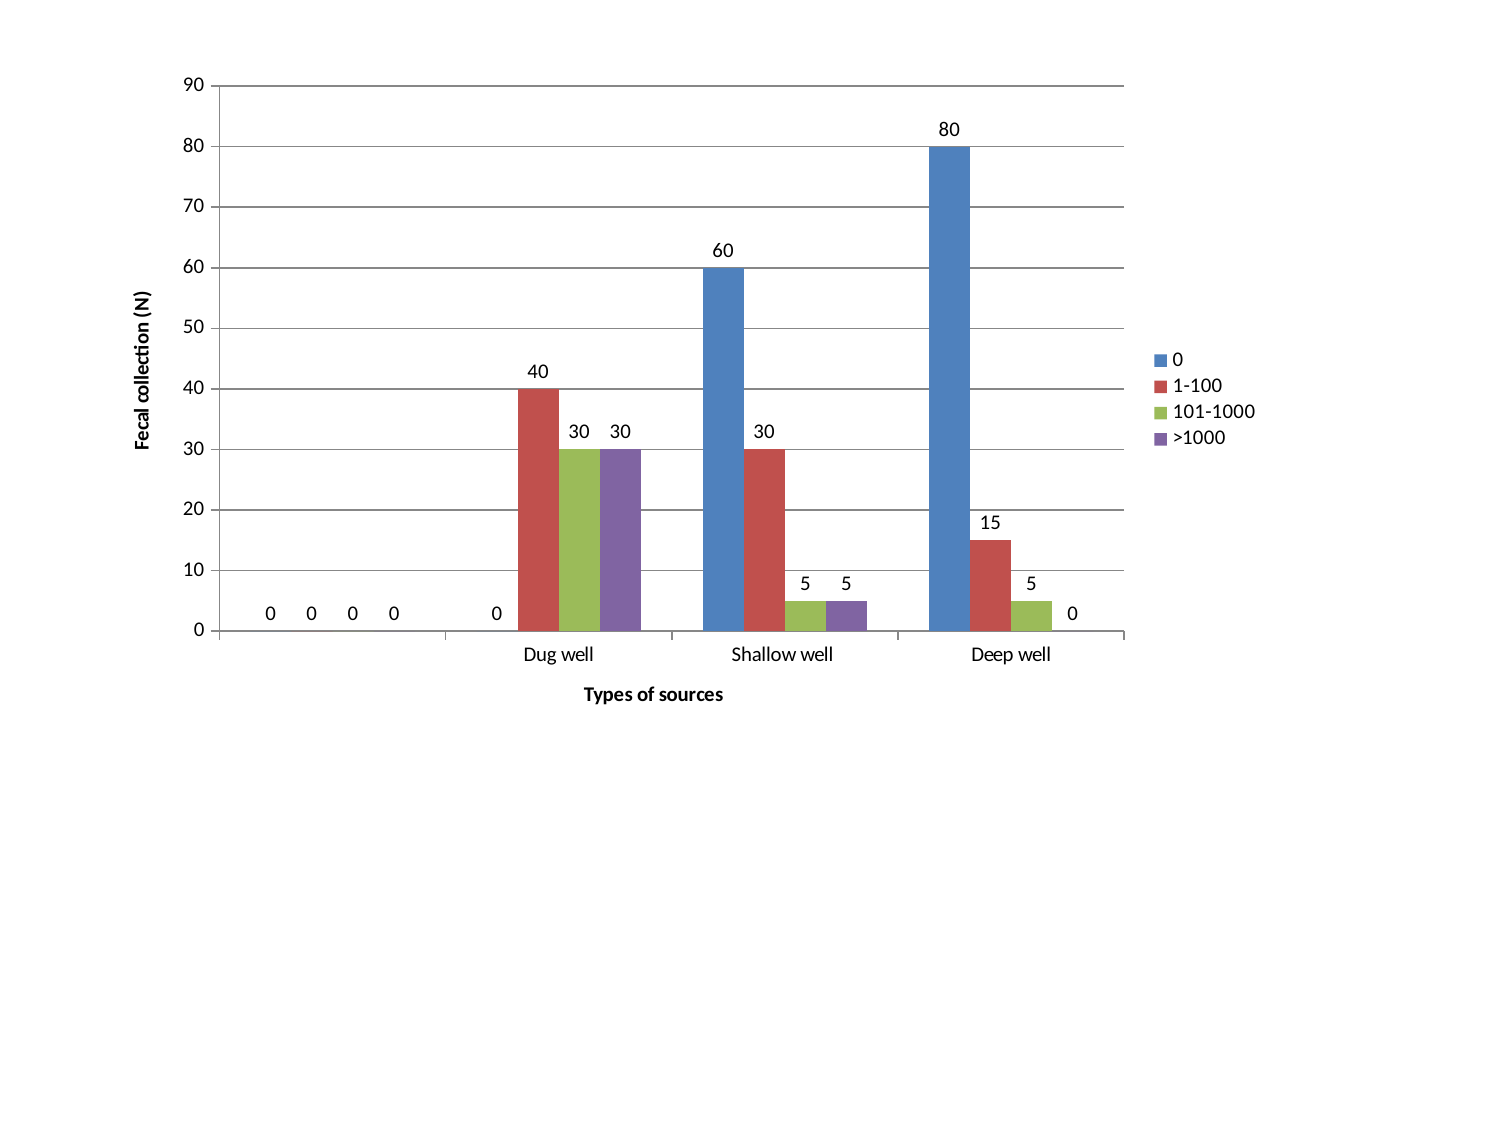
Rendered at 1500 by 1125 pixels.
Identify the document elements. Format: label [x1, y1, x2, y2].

chart [99, 62, 1276, 738]
